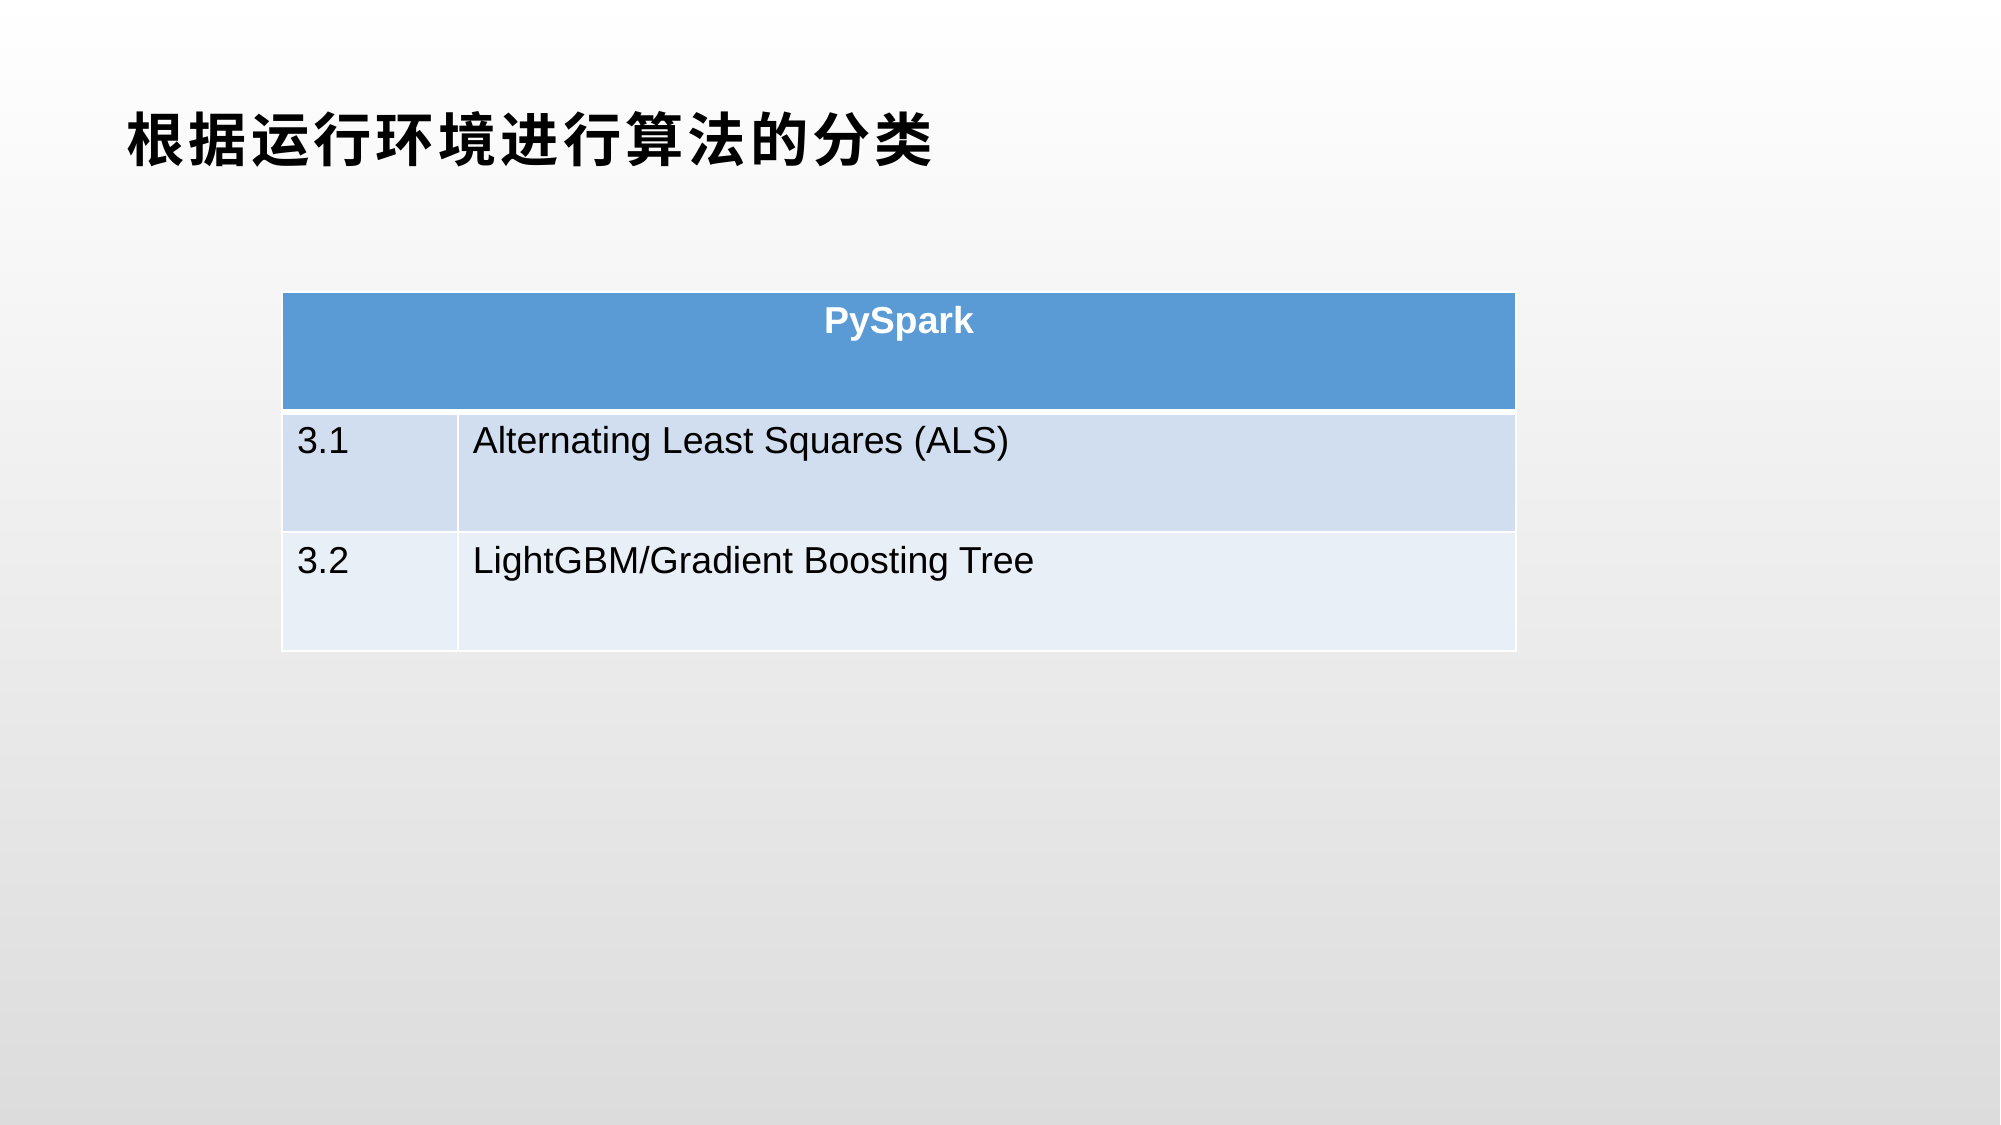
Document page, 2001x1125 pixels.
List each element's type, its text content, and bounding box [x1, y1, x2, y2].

table_cell 3.2 [283, 533, 457, 650]
title 根据运行环境进行算法的分类 [109, 120, 1891, 227]
table_header PySpark [283, 293, 1515, 409]
table_cell LightGBM/Gradient Boosting Tree [459, 533, 1515, 650]
table_cell 3.1 [283, 415, 457, 531]
table_cell Alternating Least Squares (ALS) [459, 415, 1515, 531]
